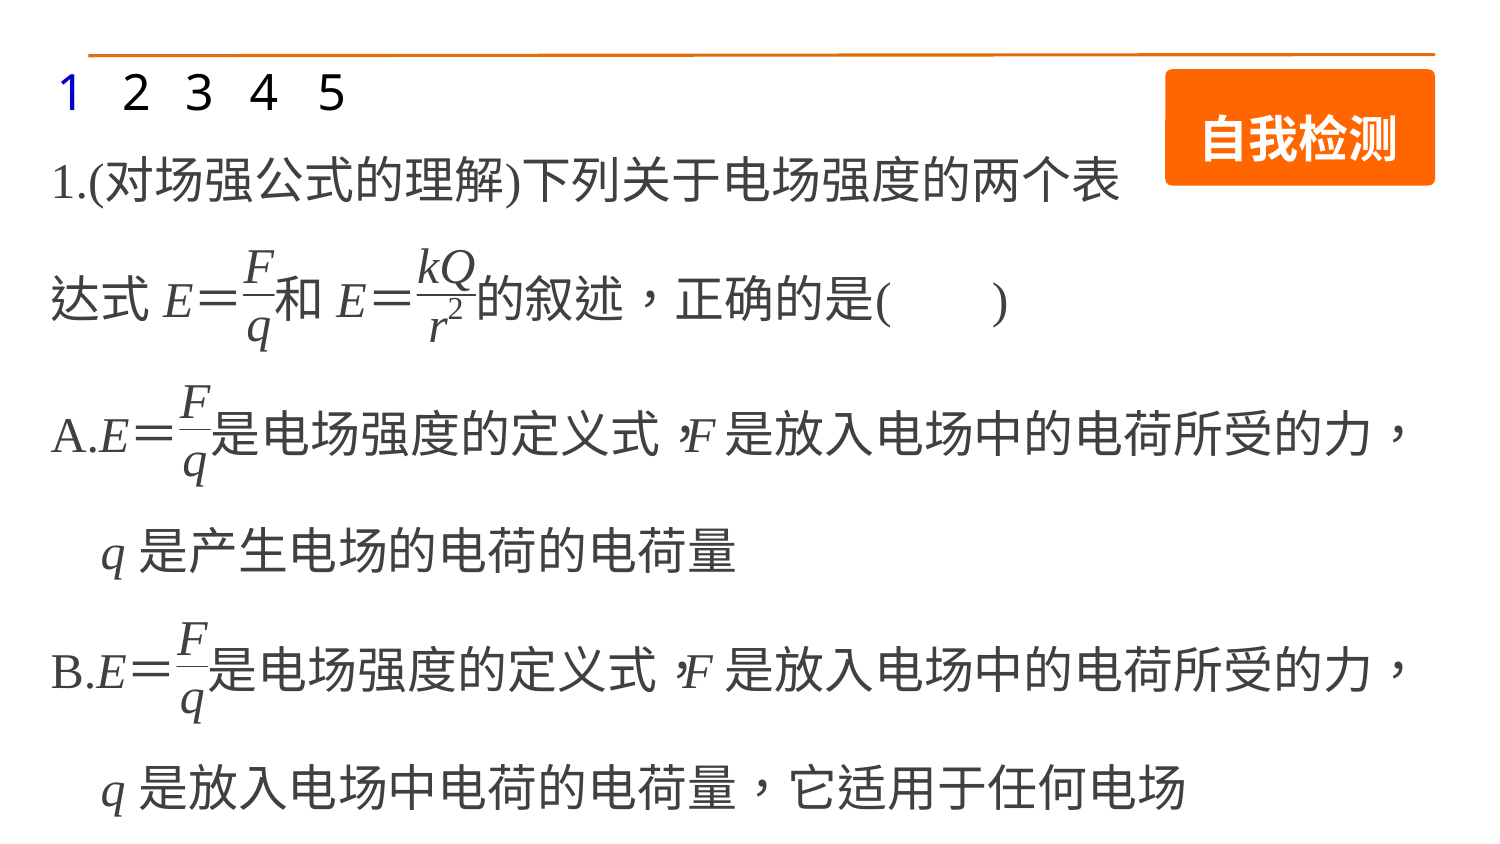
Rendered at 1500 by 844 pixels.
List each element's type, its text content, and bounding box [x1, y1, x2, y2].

text_box 4 [232, 64, 290, 127]
text_box 自我检测 [1184, 70, 1414, 134]
text_box 5 [300, 64, 358, 127]
text_box 1 [39, 54, 97, 127]
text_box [50, 135, 1424, 844]
text_box 2 [105, 64, 162, 127]
text_box [1163, 67, 1438, 188]
text_box 3 [168, 64, 225, 127]
